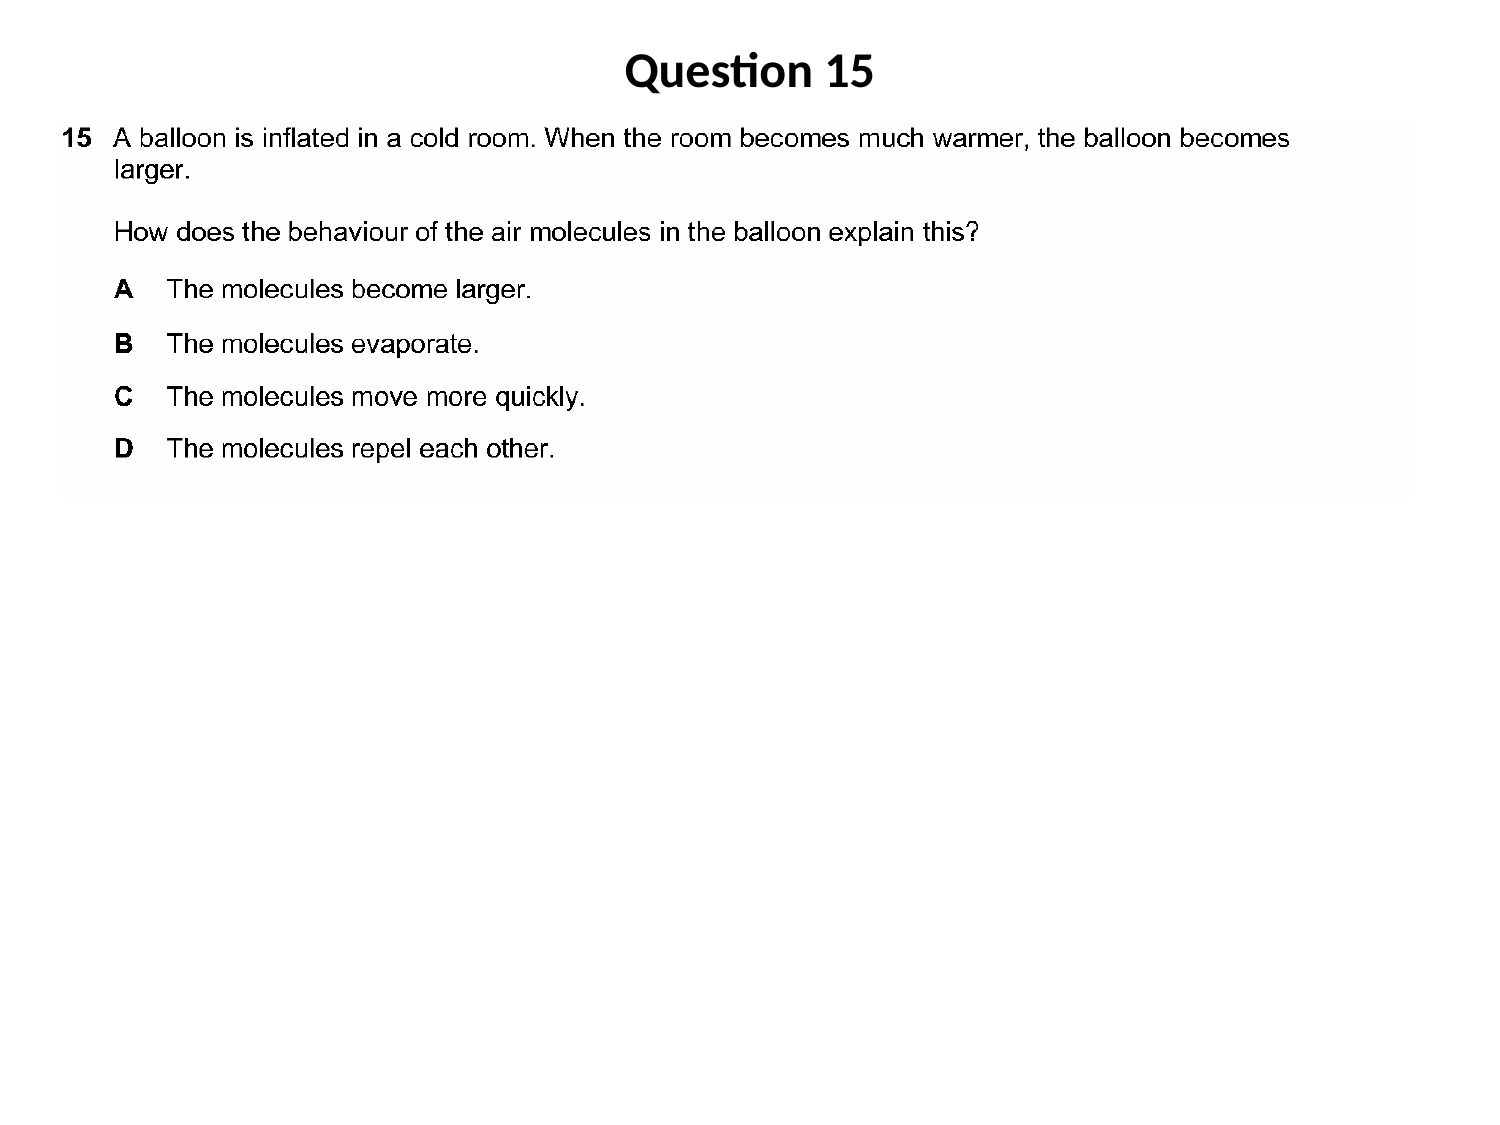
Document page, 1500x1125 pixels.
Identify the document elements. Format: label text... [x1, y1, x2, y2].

text_box Question 15 [609, 29, 891, 105]
picture [59, 119, 1411, 500]
